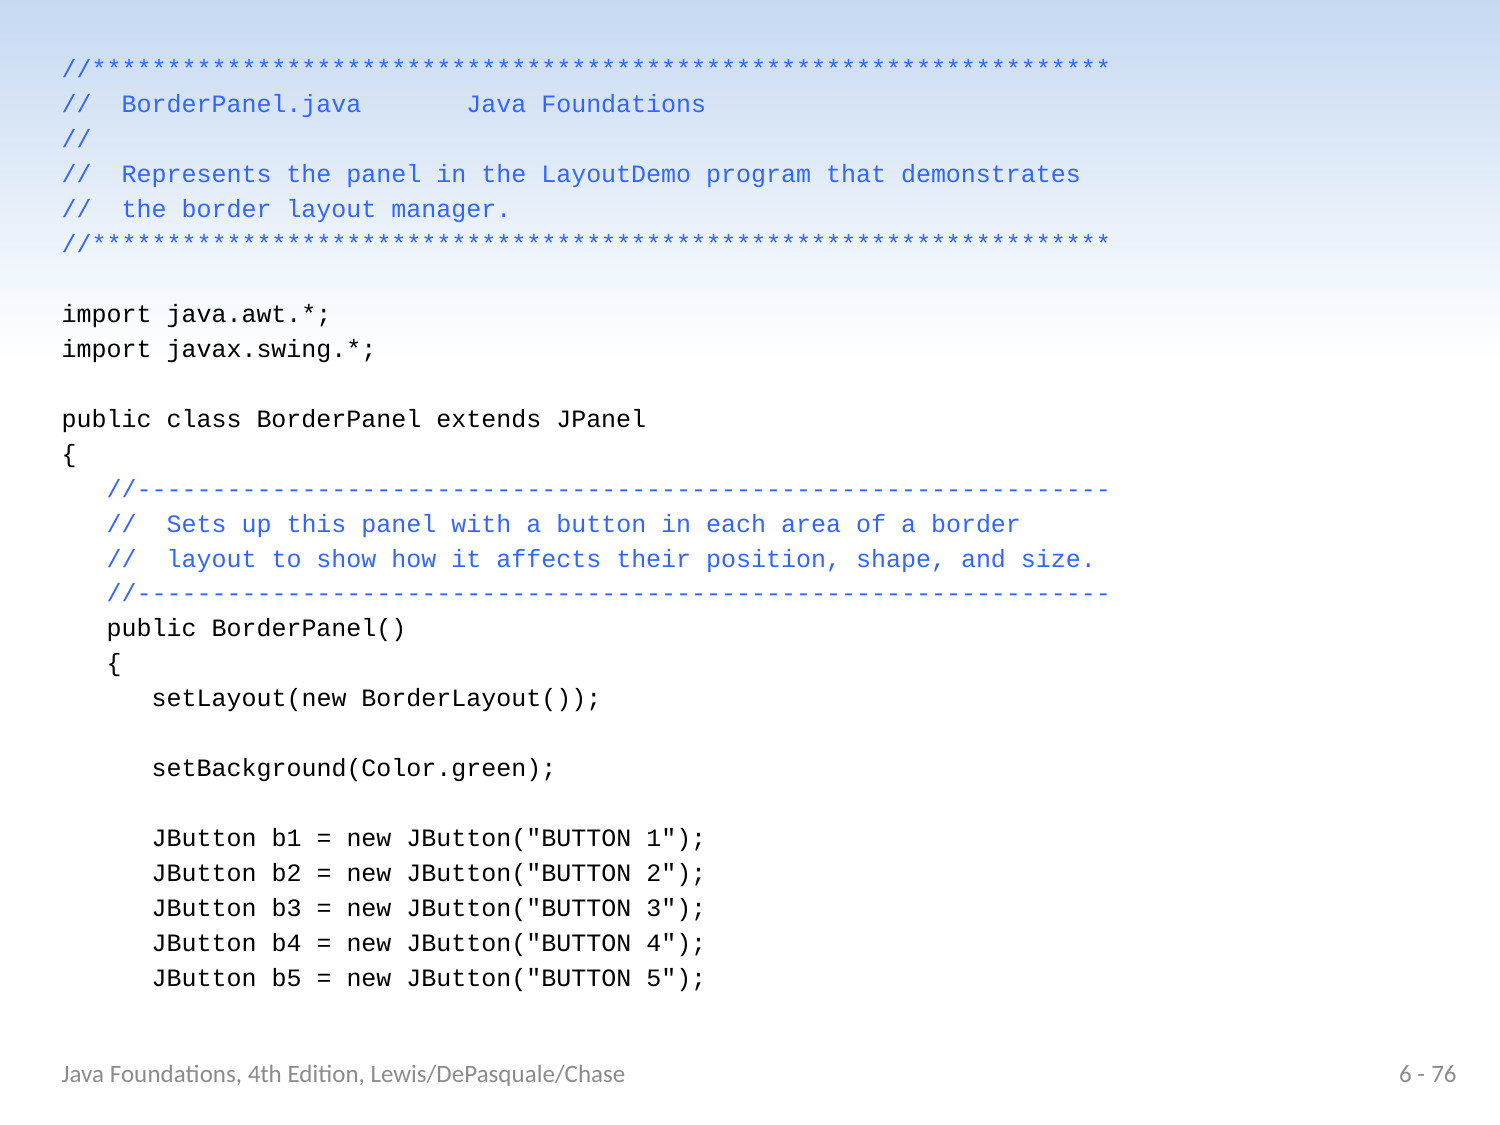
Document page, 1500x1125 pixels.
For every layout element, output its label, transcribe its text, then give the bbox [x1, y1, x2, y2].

footer Java Foundations, 4th Edition, Lewis/DePasquale/Chase [46, 1042, 1122, 1103]
slide_number 6 - 76 [1122, 1042, 1472, 1103]
list //******************************************************************** // BorderPanel.java Java Foundations // // Represents the panel in the LayoutDemo program that demonstrates // the border layout manager. //******************************************************************** import java.awt.*; import javax.swing.*; public class BorderPanel extends JPanel { //----------------------------------------------------------------- // Sets up this panel with a button in each area of a border // layout to show how it affects their position, shape, and size. //----------------------------------------------------------------- public BorderPanel() { setLayout(new BorderLayout()); setBackground(Color.green); JButton b1 = new JButton("BUTTON 1"); JButton b2 = new JButton("BUTTON 2"); JButton b3 = new JButton("BUTTON 3"); JButton b4 = new JButton("BUTTON 4"); JButton b5 = new JButton("BUTTON 5"); [46, 45, 1473, 1043]
